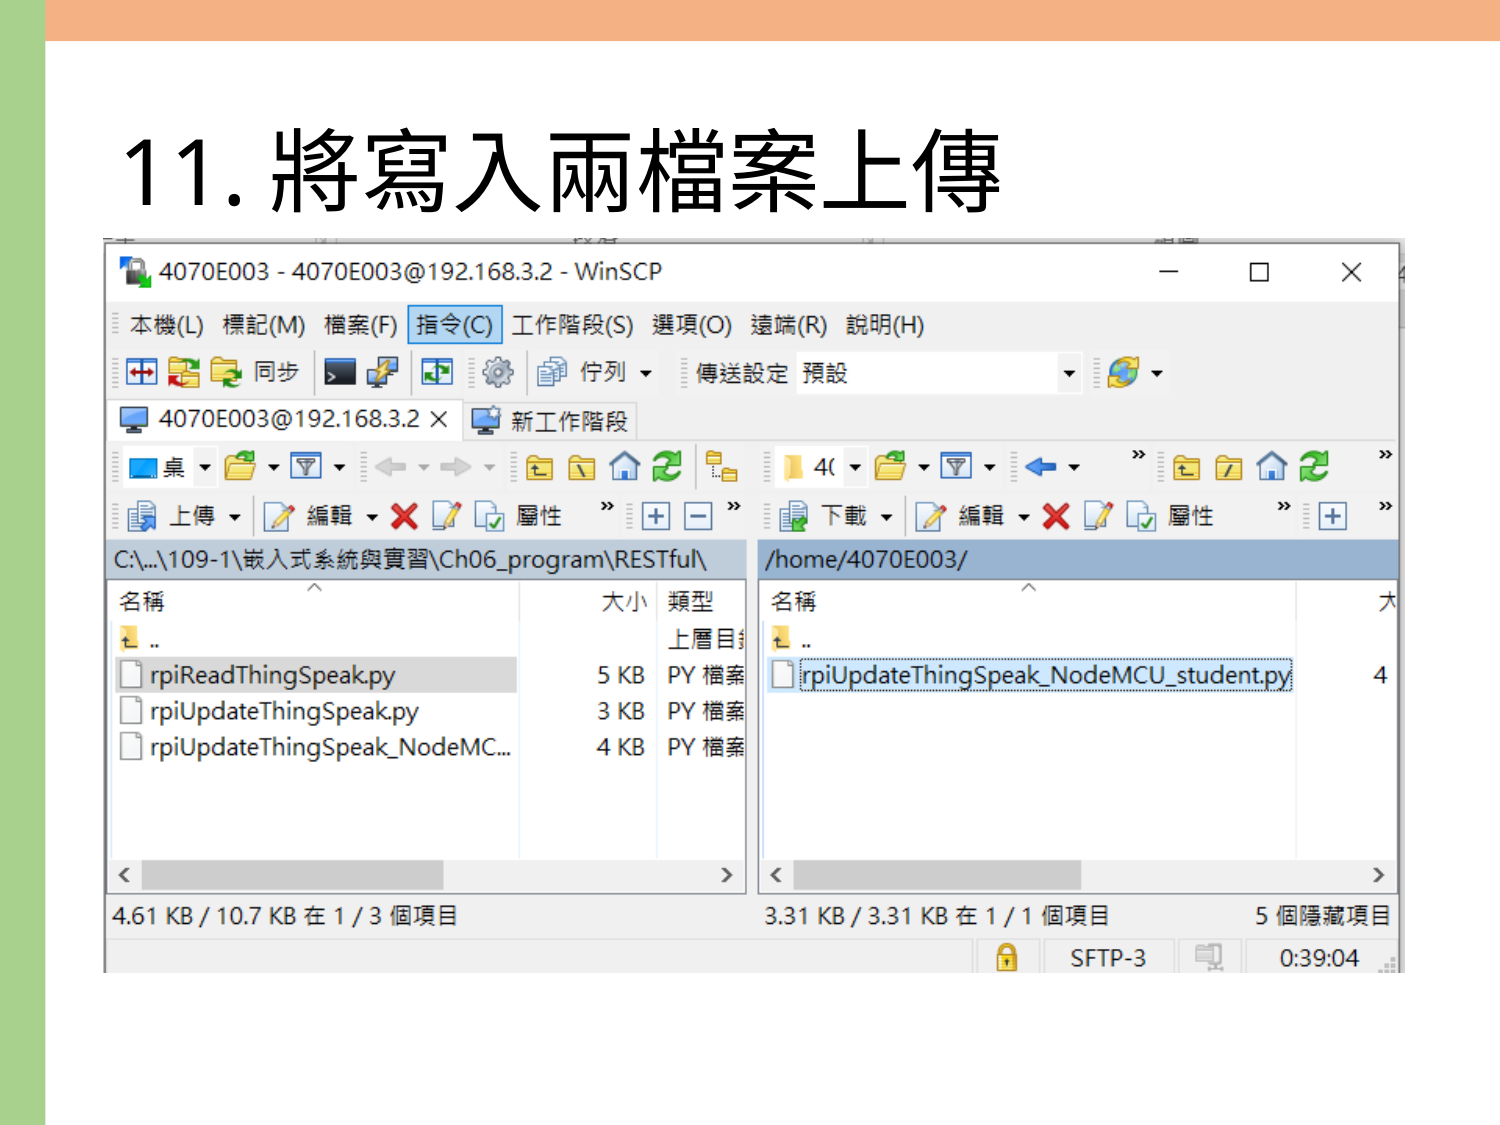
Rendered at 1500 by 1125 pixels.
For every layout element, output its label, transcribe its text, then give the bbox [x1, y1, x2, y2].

picture [103, 238, 1405, 973]
title 11.將寫入兩檔案上傳 [103, 59, 1410, 278]
